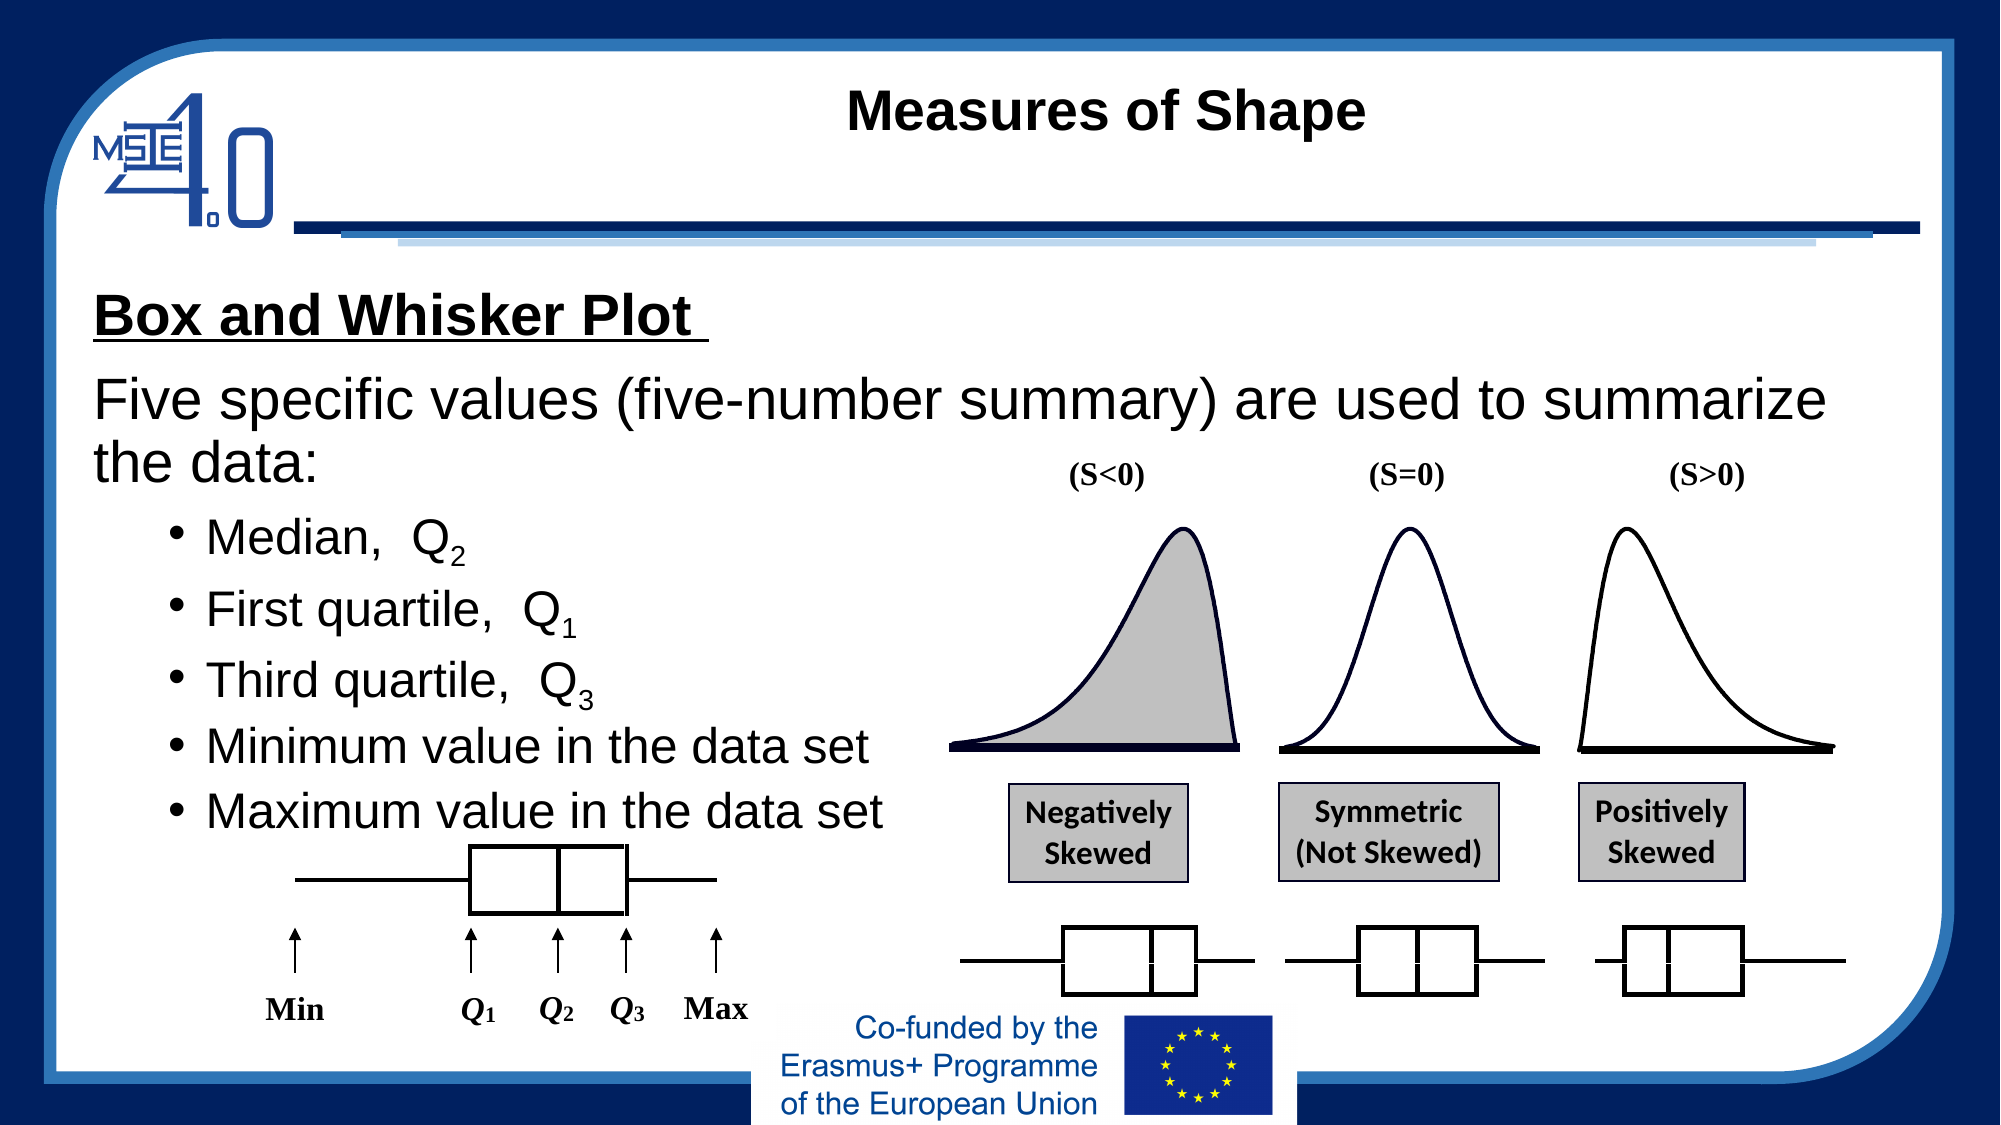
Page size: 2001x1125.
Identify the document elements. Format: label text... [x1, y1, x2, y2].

picture [35, 453, 1860, 1125]
list Box and Whisker Plot Five specific values (five-number summary) are used to summarize the data: Median, Q2 First quartile, Q1 Third quartile, Q3 Minimum value in the data set Maximum value in the data set [78, 277, 1921, 984]
title Measures of Shape [294, 73, 1921, 220]
